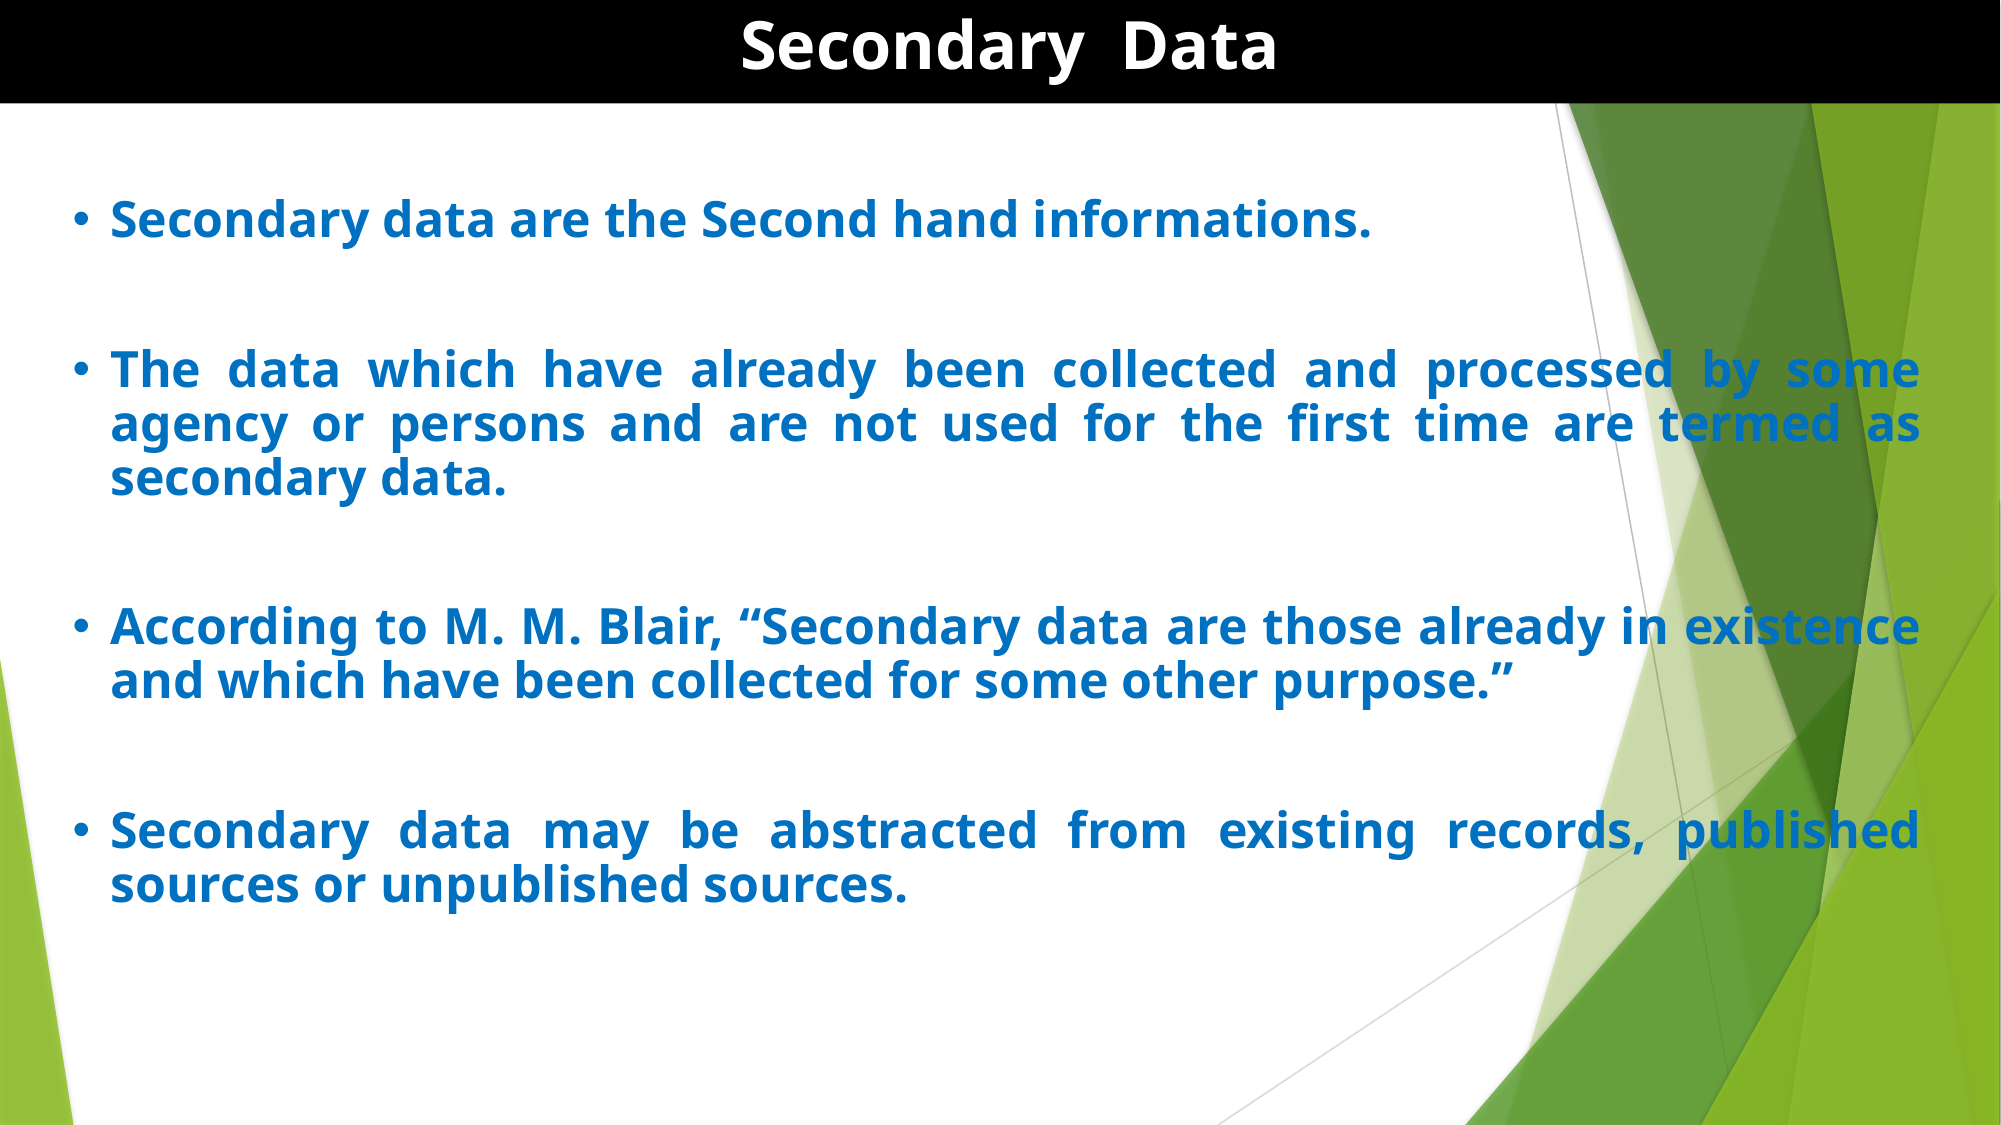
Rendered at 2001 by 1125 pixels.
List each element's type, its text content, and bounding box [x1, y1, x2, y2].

text_box Secondary Data [0, 0, 2000, 104]
text_box Secondary data are the Second hand informations. The data which have already been collected and processed by some agency or persons and are not used for the first time are termed as secondary data. According to M. M. Blair, “Secondary data are those already in existence and which have been collected for some other purpose.” Secondary data may be abstracted from existing records, published sources or unpublished sources. [57, 186, 1938, 857]
